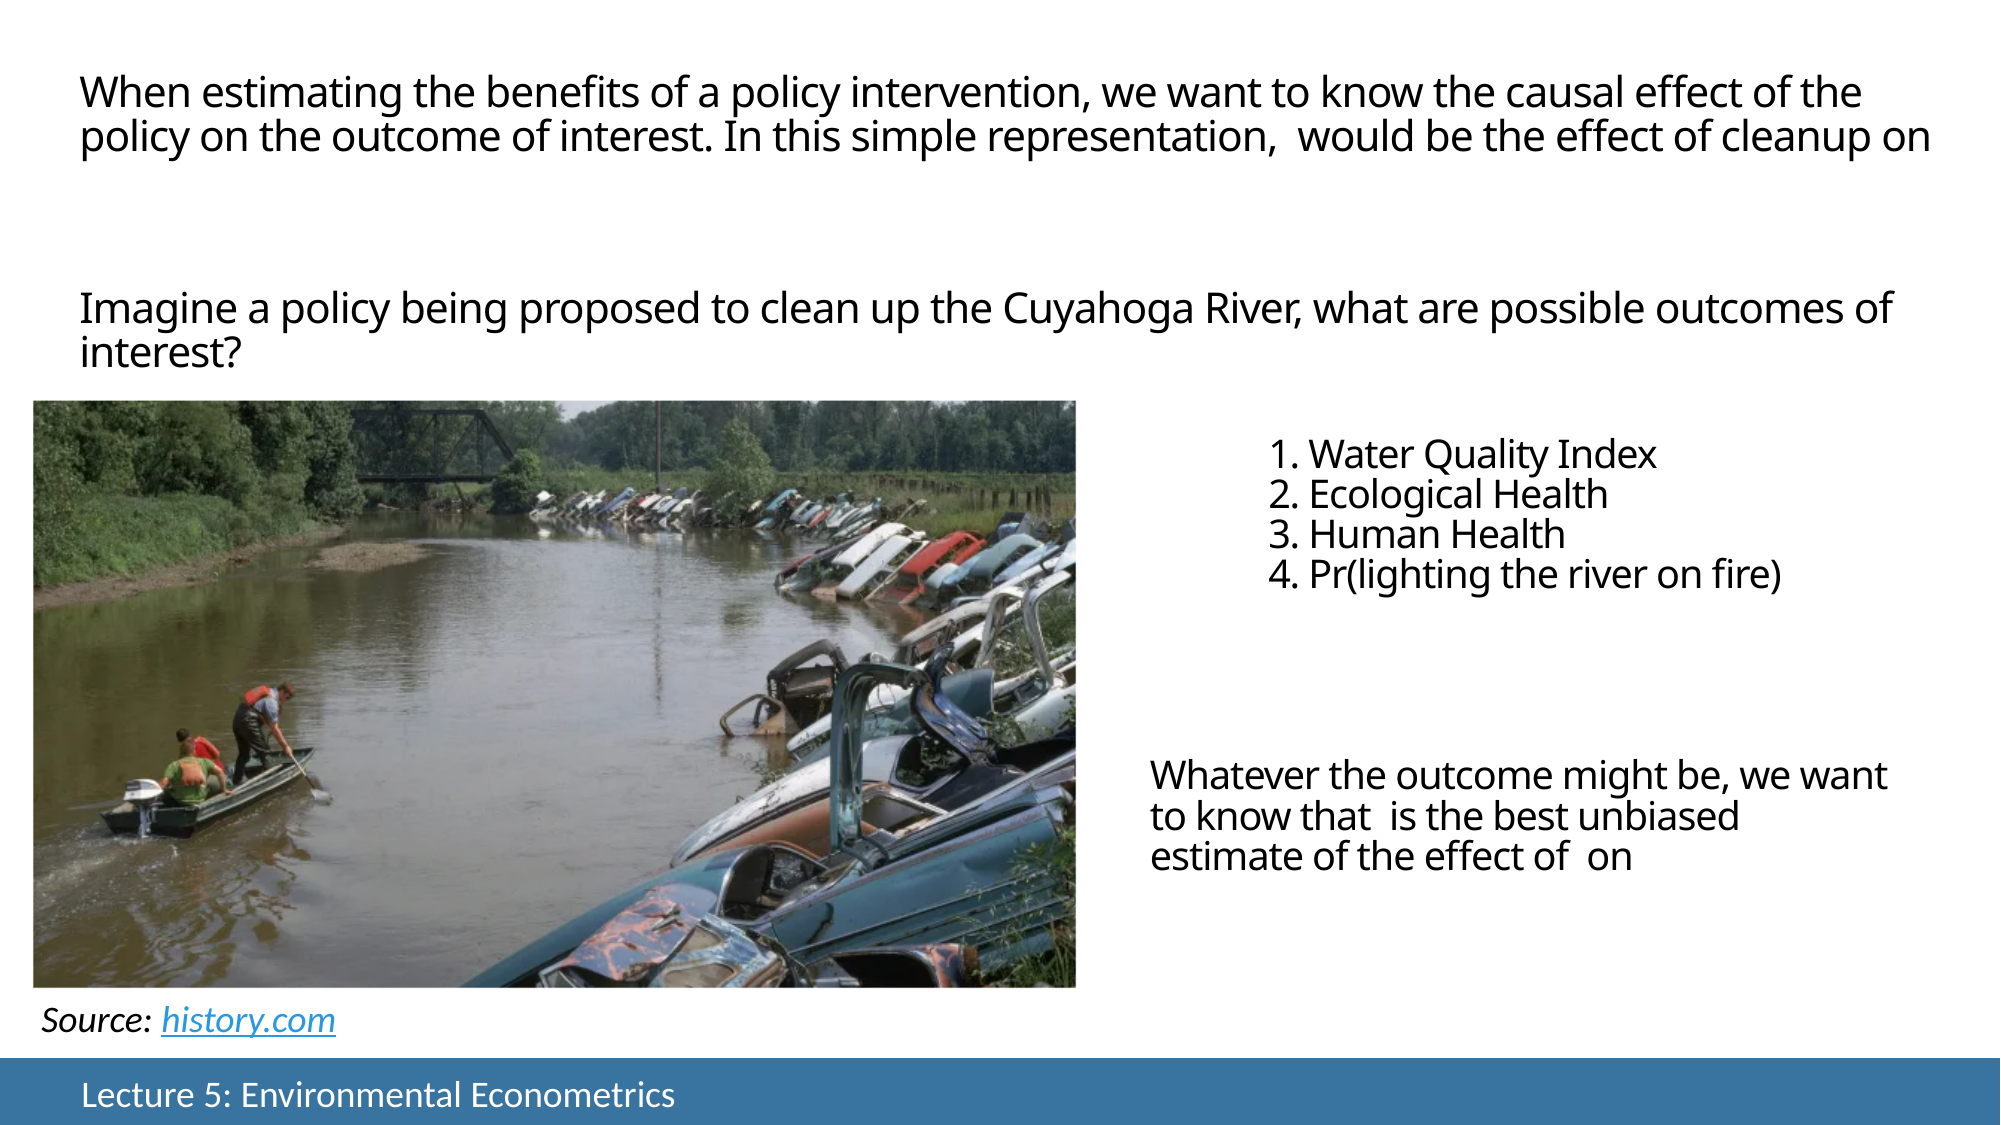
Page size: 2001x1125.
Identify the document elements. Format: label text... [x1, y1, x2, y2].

text_box Source: history.com [26, 1000, 401, 1048]
picture [26, 389, 1088, 1000]
